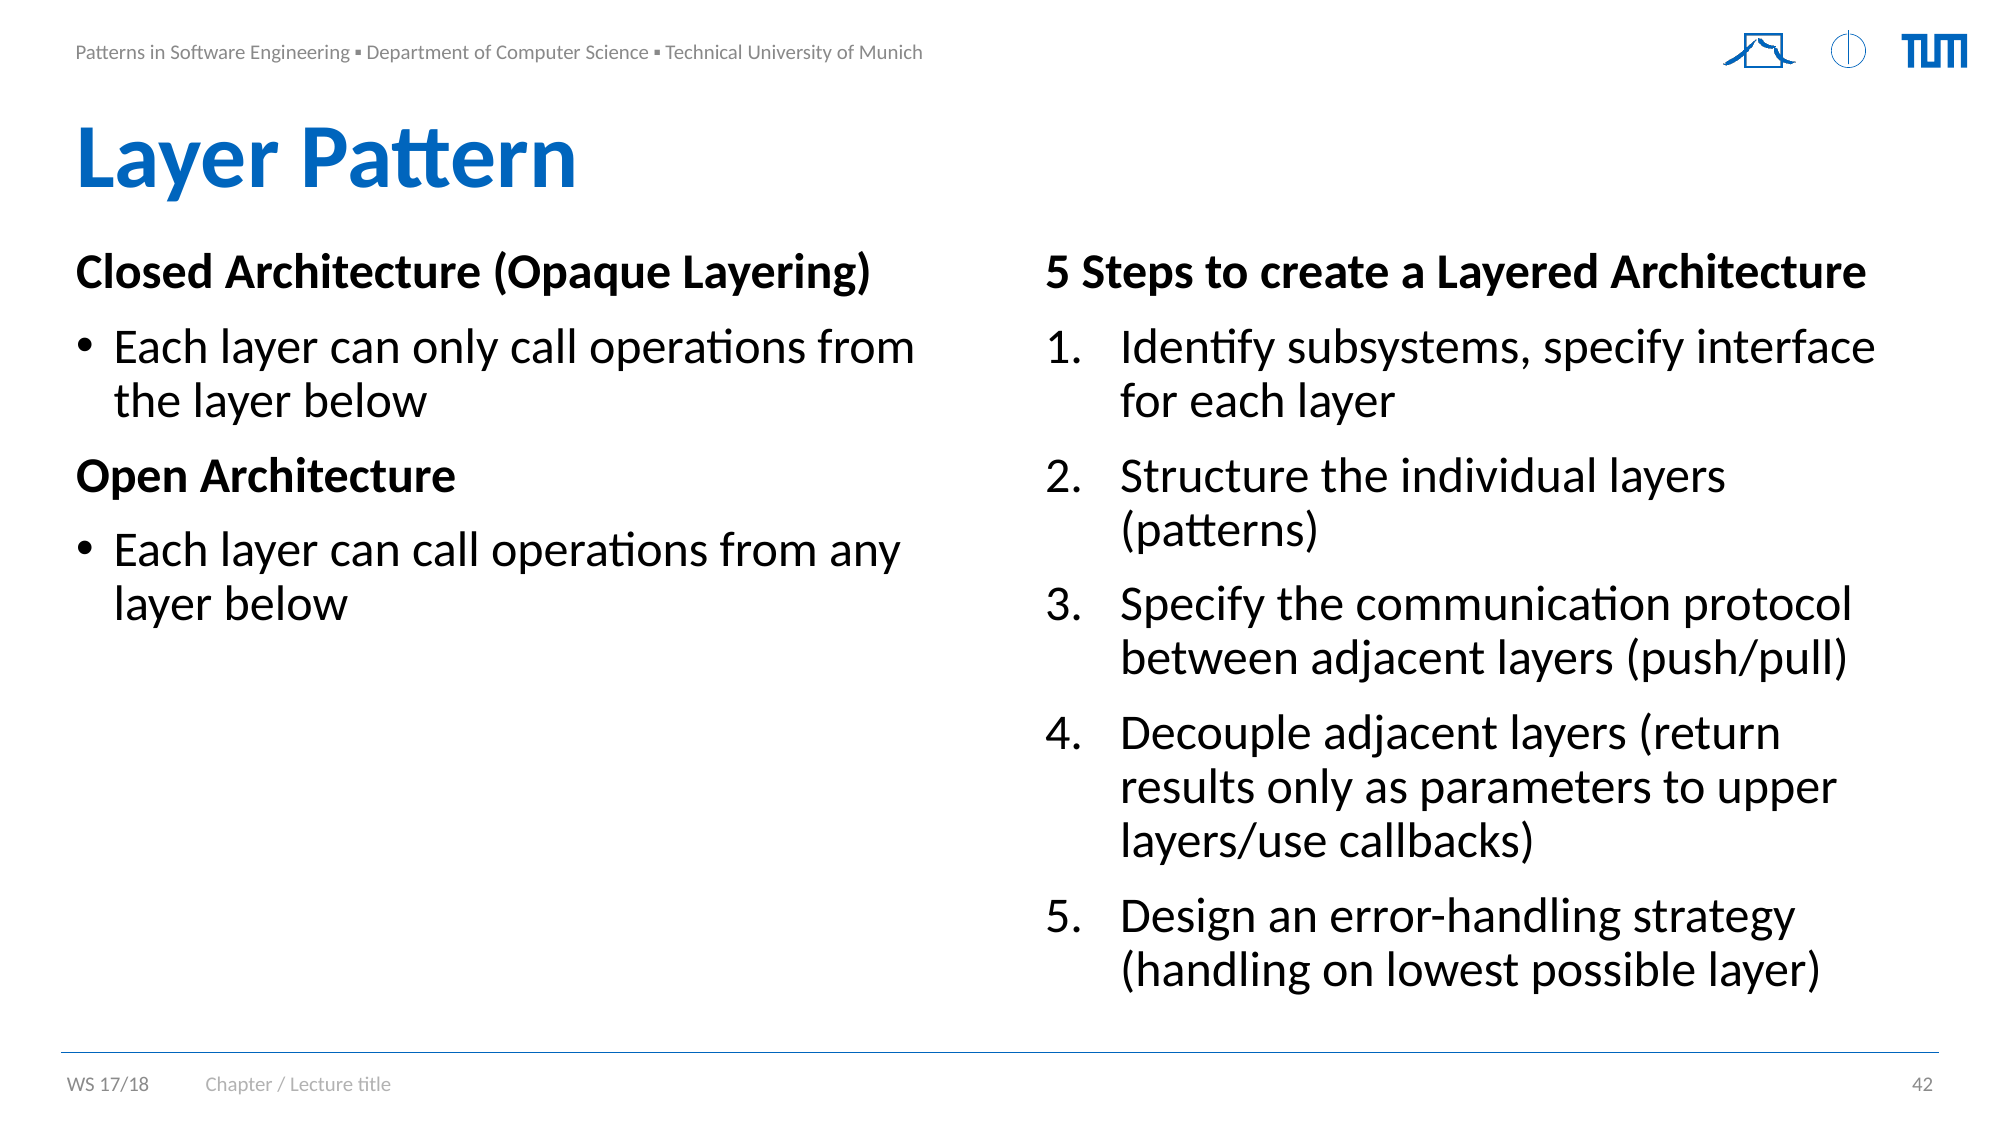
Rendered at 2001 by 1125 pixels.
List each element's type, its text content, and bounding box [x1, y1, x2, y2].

slide_number WS 17/18 [61, 1065, 173, 1101]
list 5 Steps to create a Layered Architecture Identify subsystems, specify interface for each layer Structure the individual layers (patterns) Specify the communication protocol between adjacent layers (push/pull) Decouple adjacent layers (return results only as parameters to upper layers/use callbacks) Design an error-handling strategy (handling on lowest possible layer) [1030, 237, 1940, 1035]
slide_number 42 [1850, 1065, 1940, 1101]
title Layer Pattern [60, 102, 1940, 214]
picture [1723, 33, 1796, 68]
footer Chapter / Lecture title [190, 1065, 1482, 1101]
list Closed Architecture (Opaque Layering) Each layer can only call operations from the layer below Open Architecture Each layer can call operations from any layer below [60, 237, 970, 1035]
